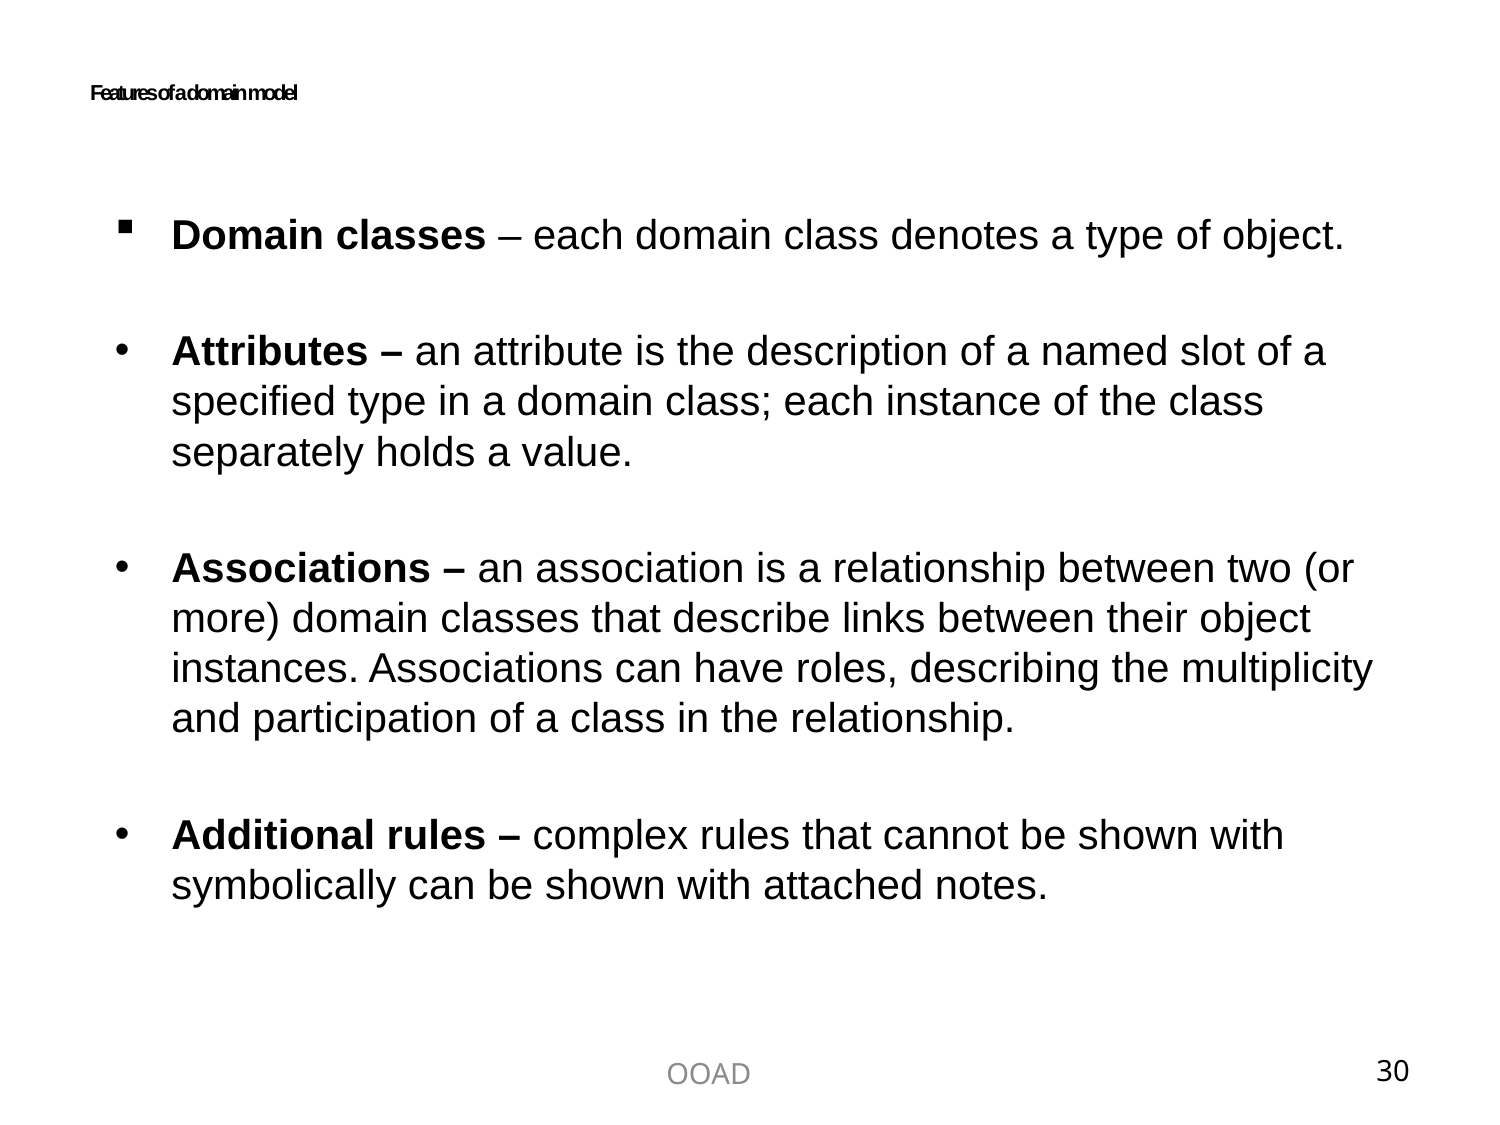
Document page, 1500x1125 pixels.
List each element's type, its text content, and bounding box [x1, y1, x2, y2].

slide_number 30 [1074, 1042, 1425, 1103]
title Features of a domain model [75, 45, 1425, 113]
footer OOAD [512, 1042, 988, 1103]
list Domain classes – each domain class denotes a type of object. Attributes – an attribute is the description of a named slot of a specified type in a domain class; each instance of the class separately holds a value. Associations – an association is a relationship between two (or more) domain classes that describe links between their object instances. Associations can have roles, describing the multiplicity and participation of a class in the relationship. Additional rules – complex rules that cannot be shown with symbolically can be shown with attached notes. [99, 200, 1463, 988]
